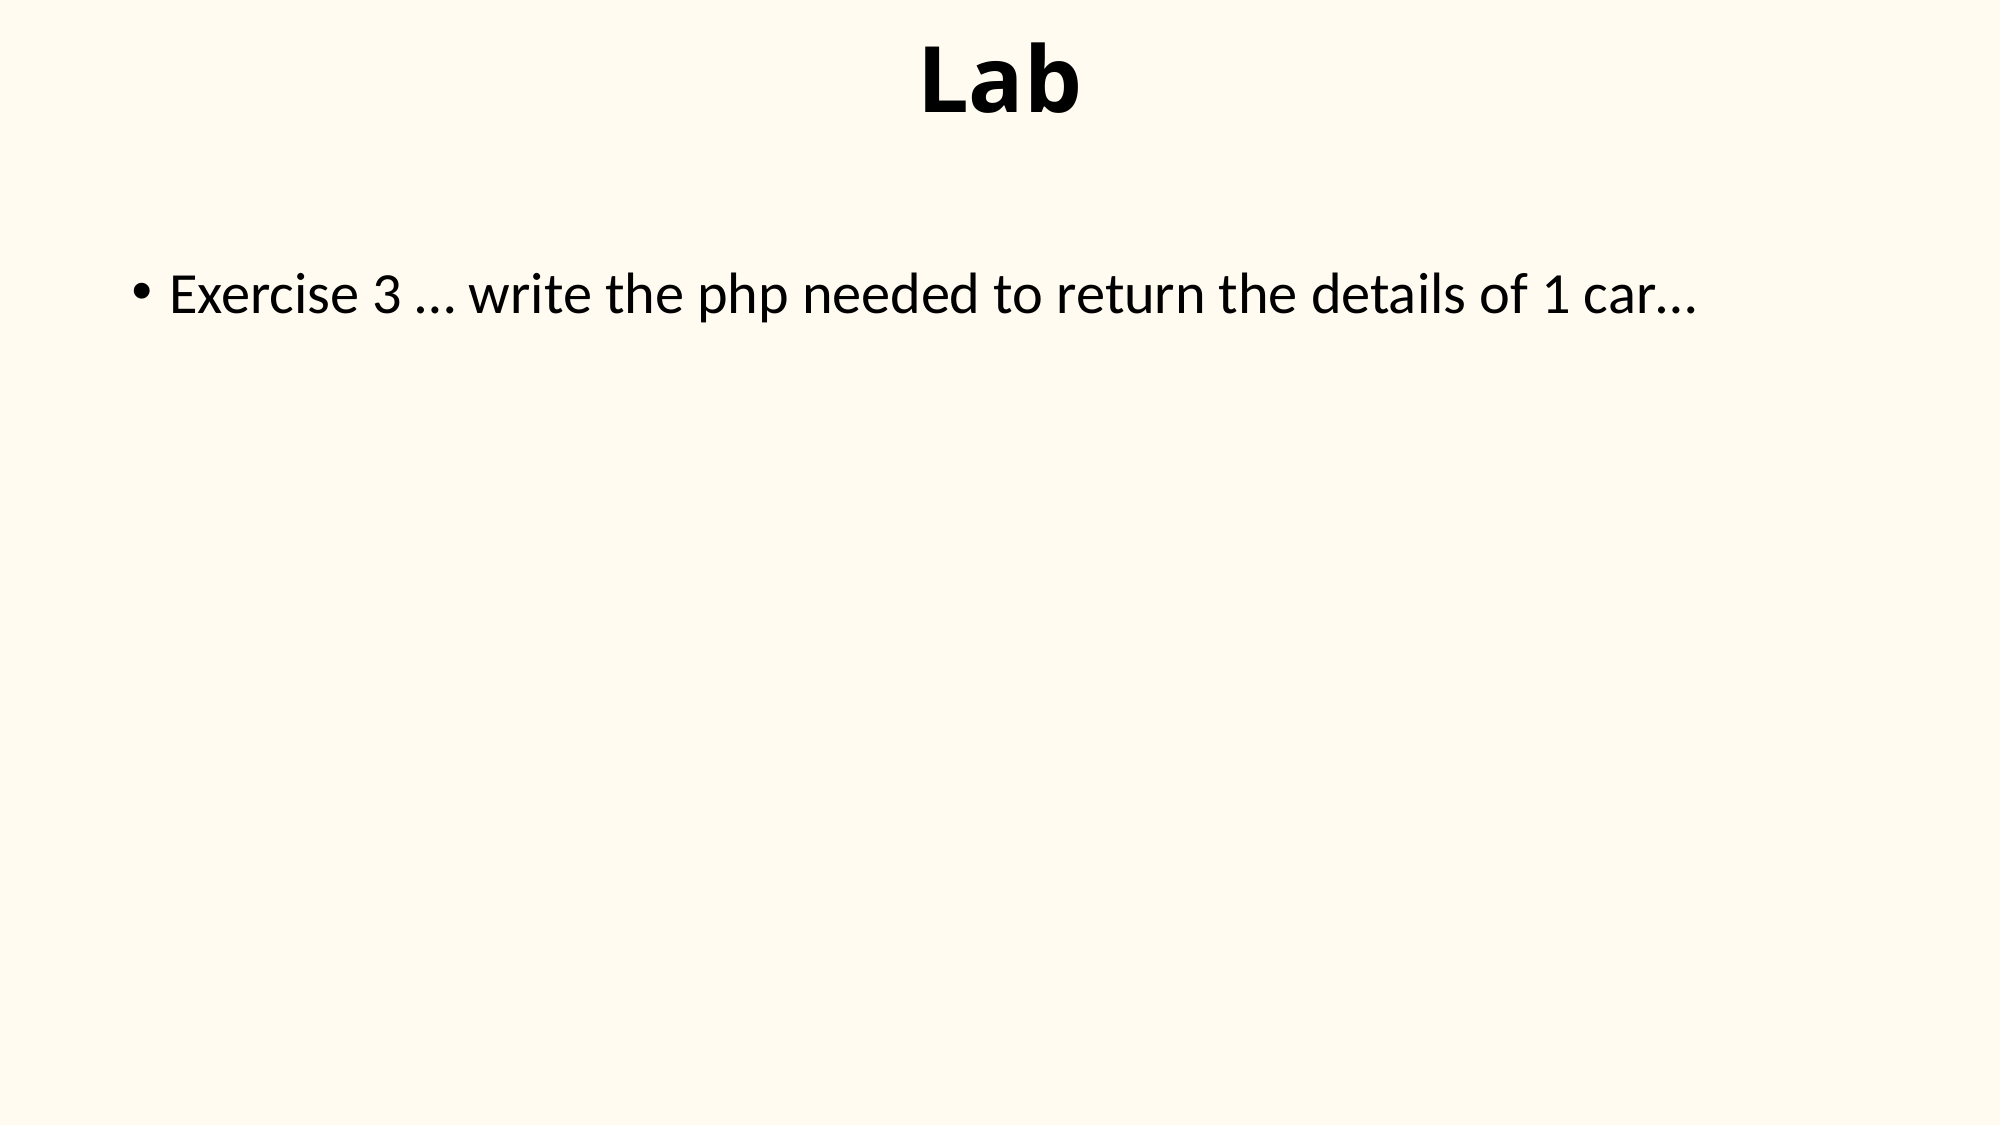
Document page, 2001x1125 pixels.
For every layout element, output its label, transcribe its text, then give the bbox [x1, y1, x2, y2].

list Exercise 3 … write the php needed to return the details of 1 car… [116, 212, 1867, 1125]
title Lab [0, 20, 2000, 146]
